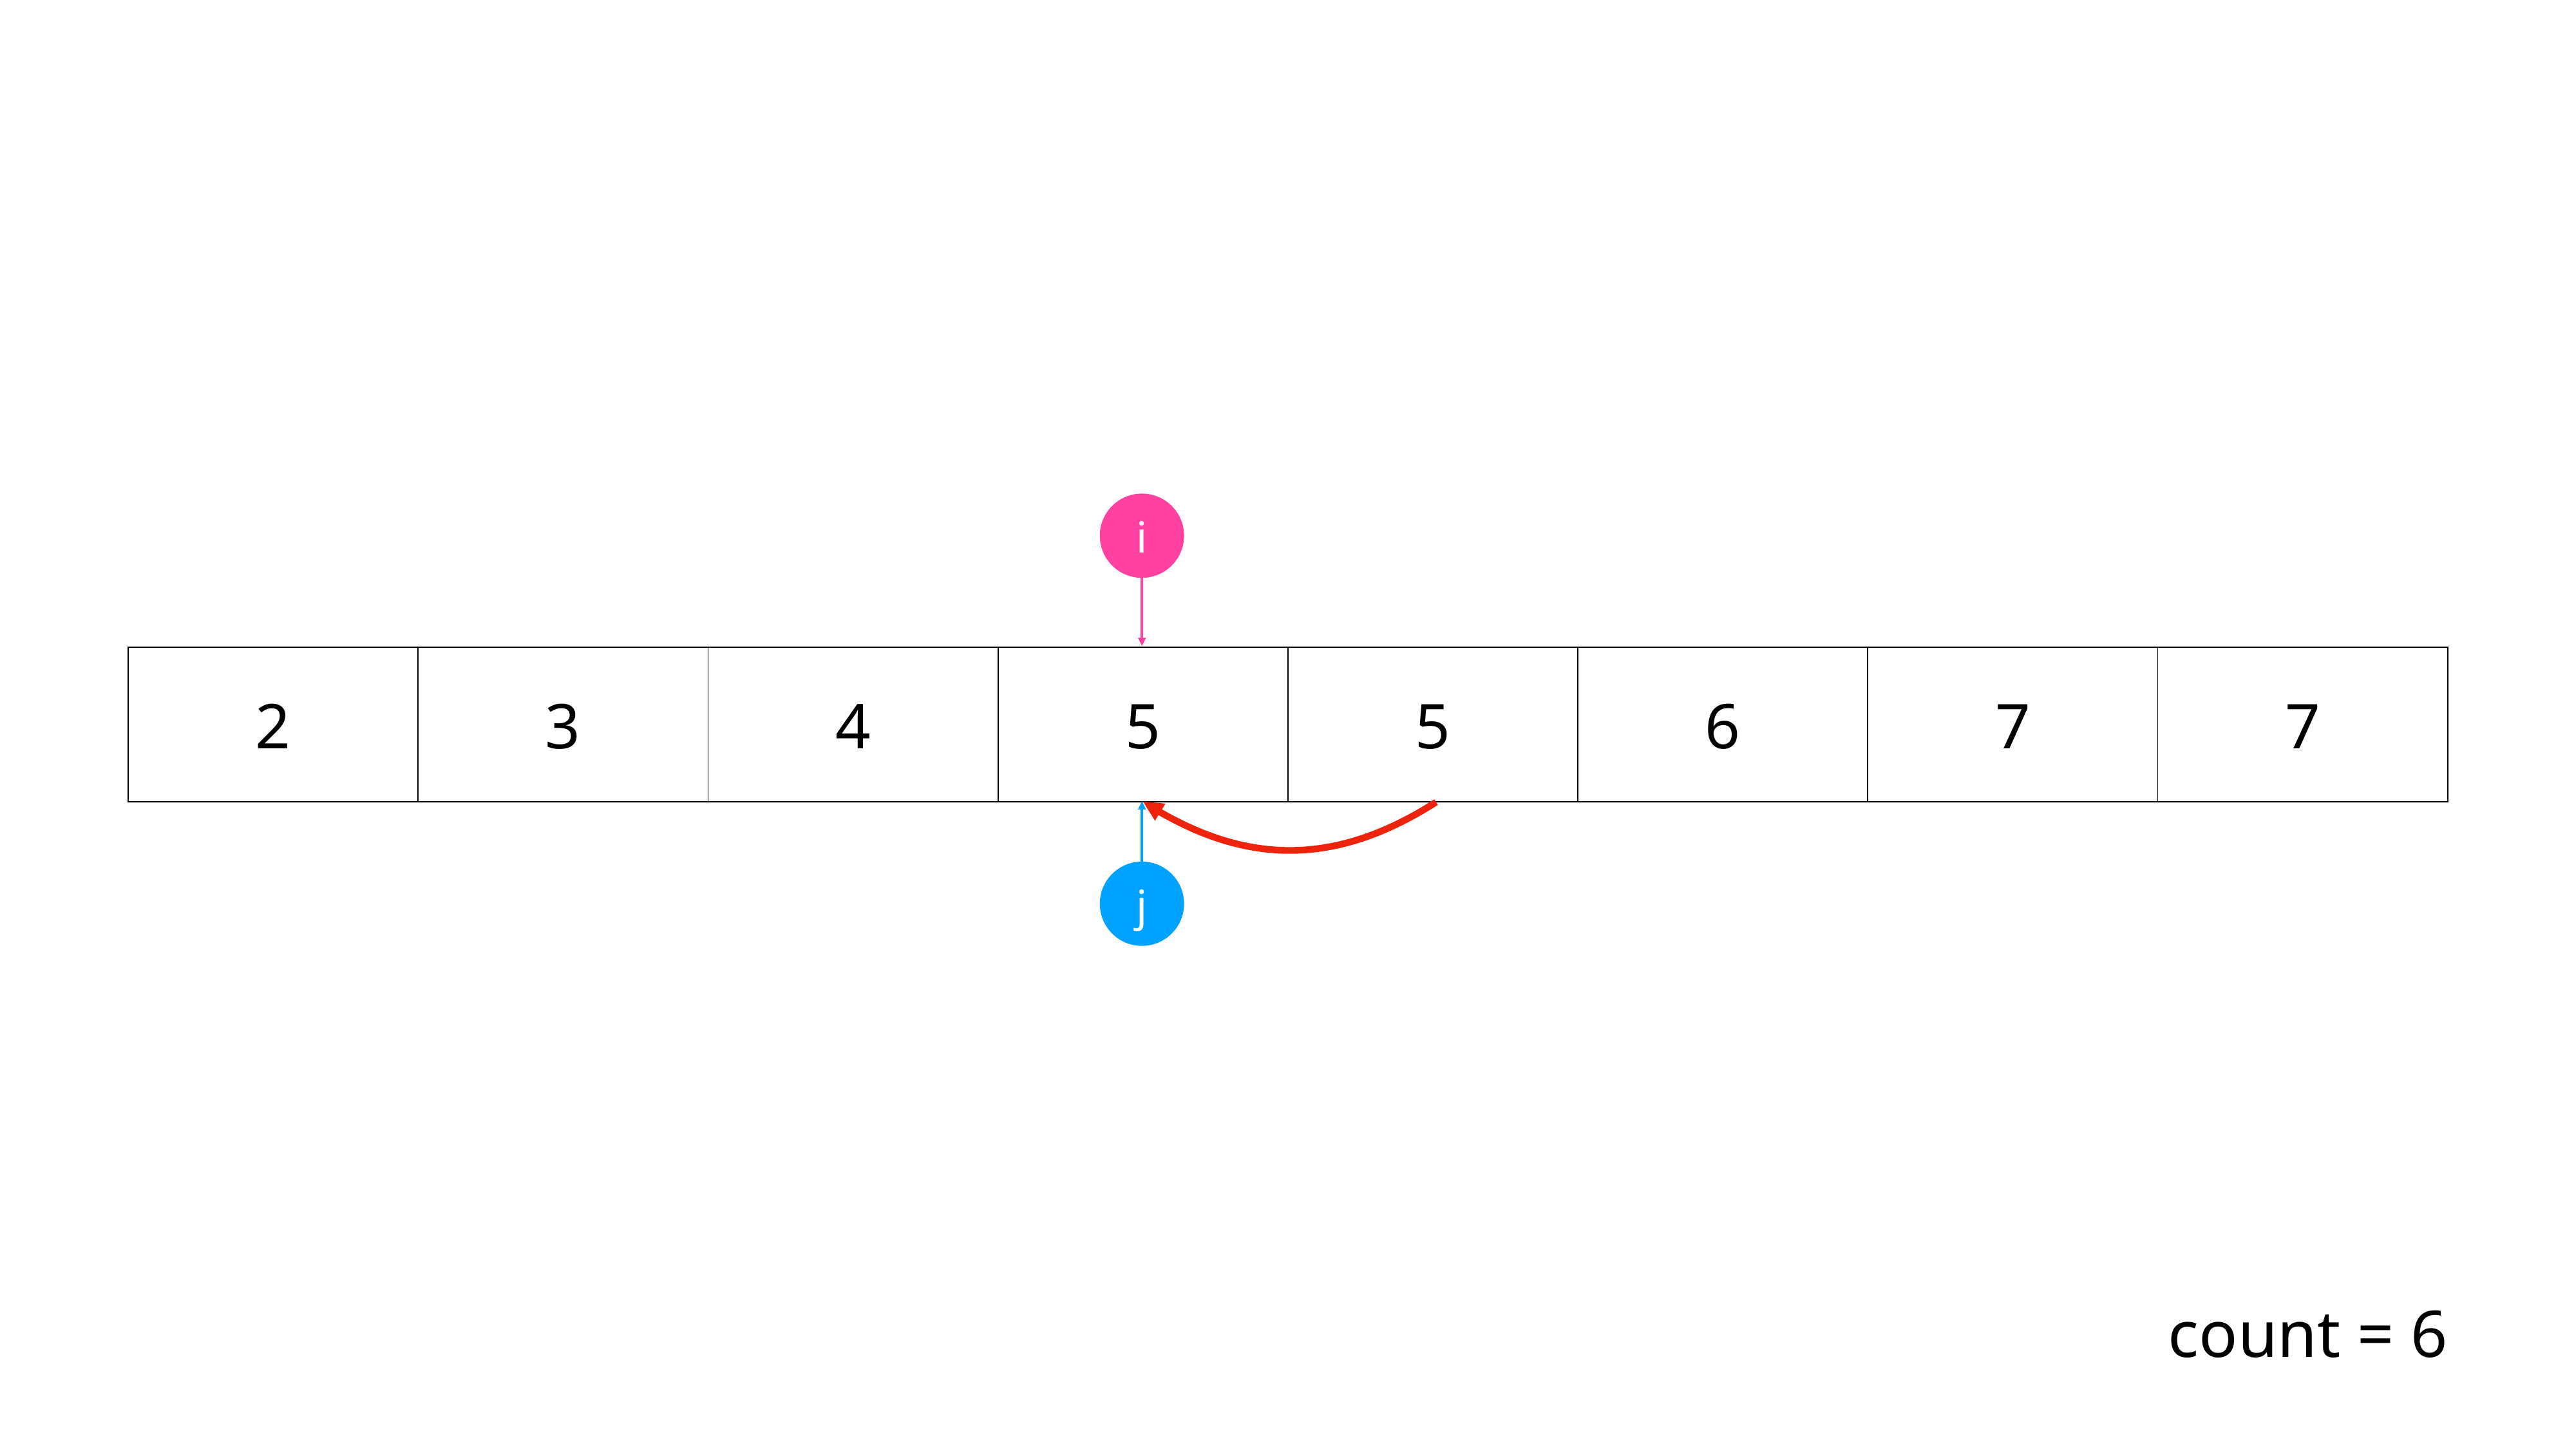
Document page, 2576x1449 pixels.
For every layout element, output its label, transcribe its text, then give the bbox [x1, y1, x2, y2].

table_header 6 [1578, 648, 1867, 801]
text_box count = 6 [2163, 1296, 2454, 1377]
text_box [1143, 801, 1436, 850]
text_box [1138, 577, 1146, 646]
text_box j [1099, 861, 1184, 946]
table_header 7 [2158, 648, 2447, 801]
table_header 5 [999, 648, 1287, 801]
table_header 7 [1868, 648, 2157, 801]
table_header 2 [129, 648, 417, 801]
table_header 5 [1289, 648, 1577, 801]
text_box [1138, 801, 1146, 871]
table_header 3 [419, 648, 708, 801]
table_header 4 [708, 648, 998, 801]
text_box i [1099, 493, 1184, 578]
